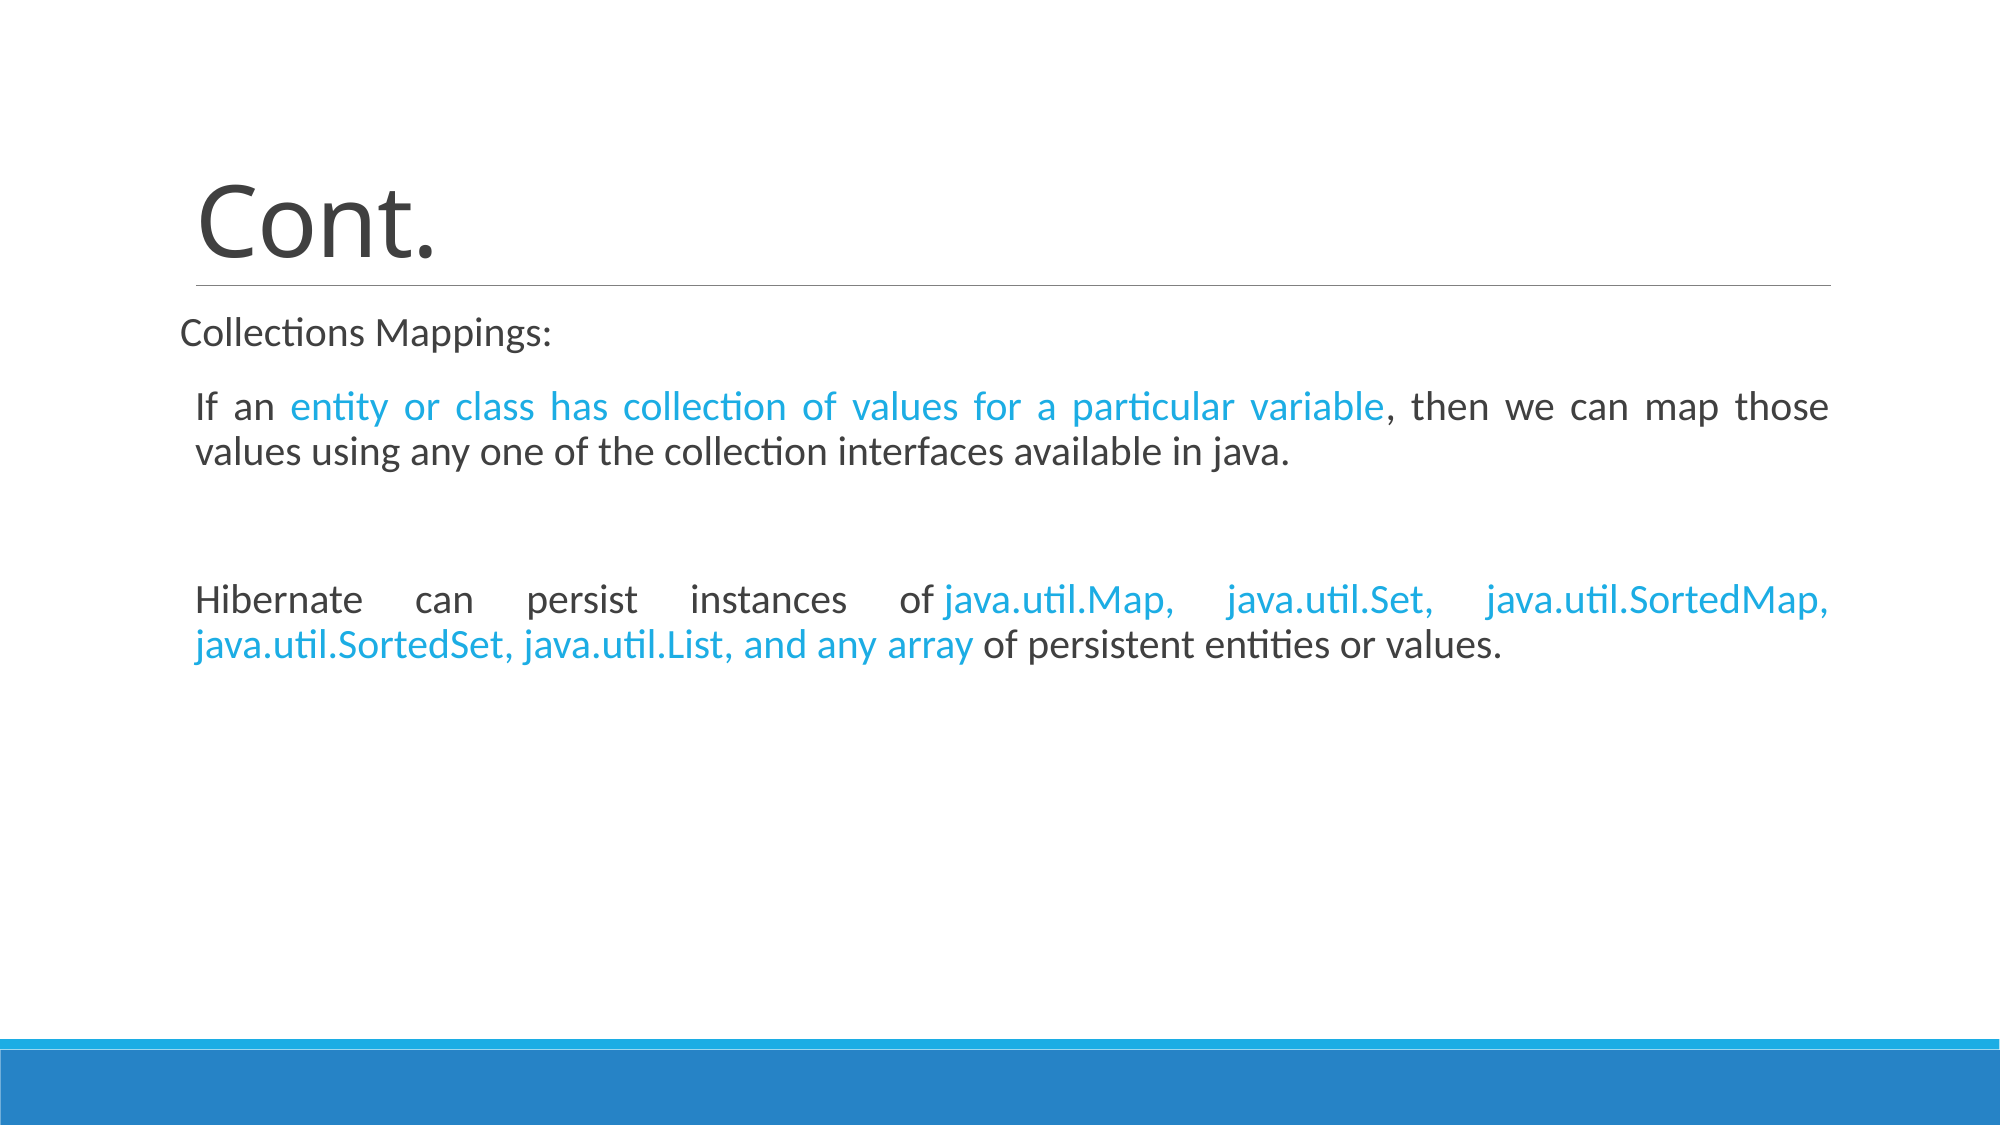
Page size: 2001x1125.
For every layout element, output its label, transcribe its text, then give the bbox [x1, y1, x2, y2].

list Collections Mappings: If an entity or class has collection of values for a particular variable, then we can map those values using any one of the collection interfaces available in java. Hibernate can persist instances of java.util.Map, java.util.Set, java.util.SortedMap, java.util.SortedSet, java.util.List, and any array of persistent entities or values. [180, 302, 1830, 963]
title Cont. [180, 47, 1830, 285]
